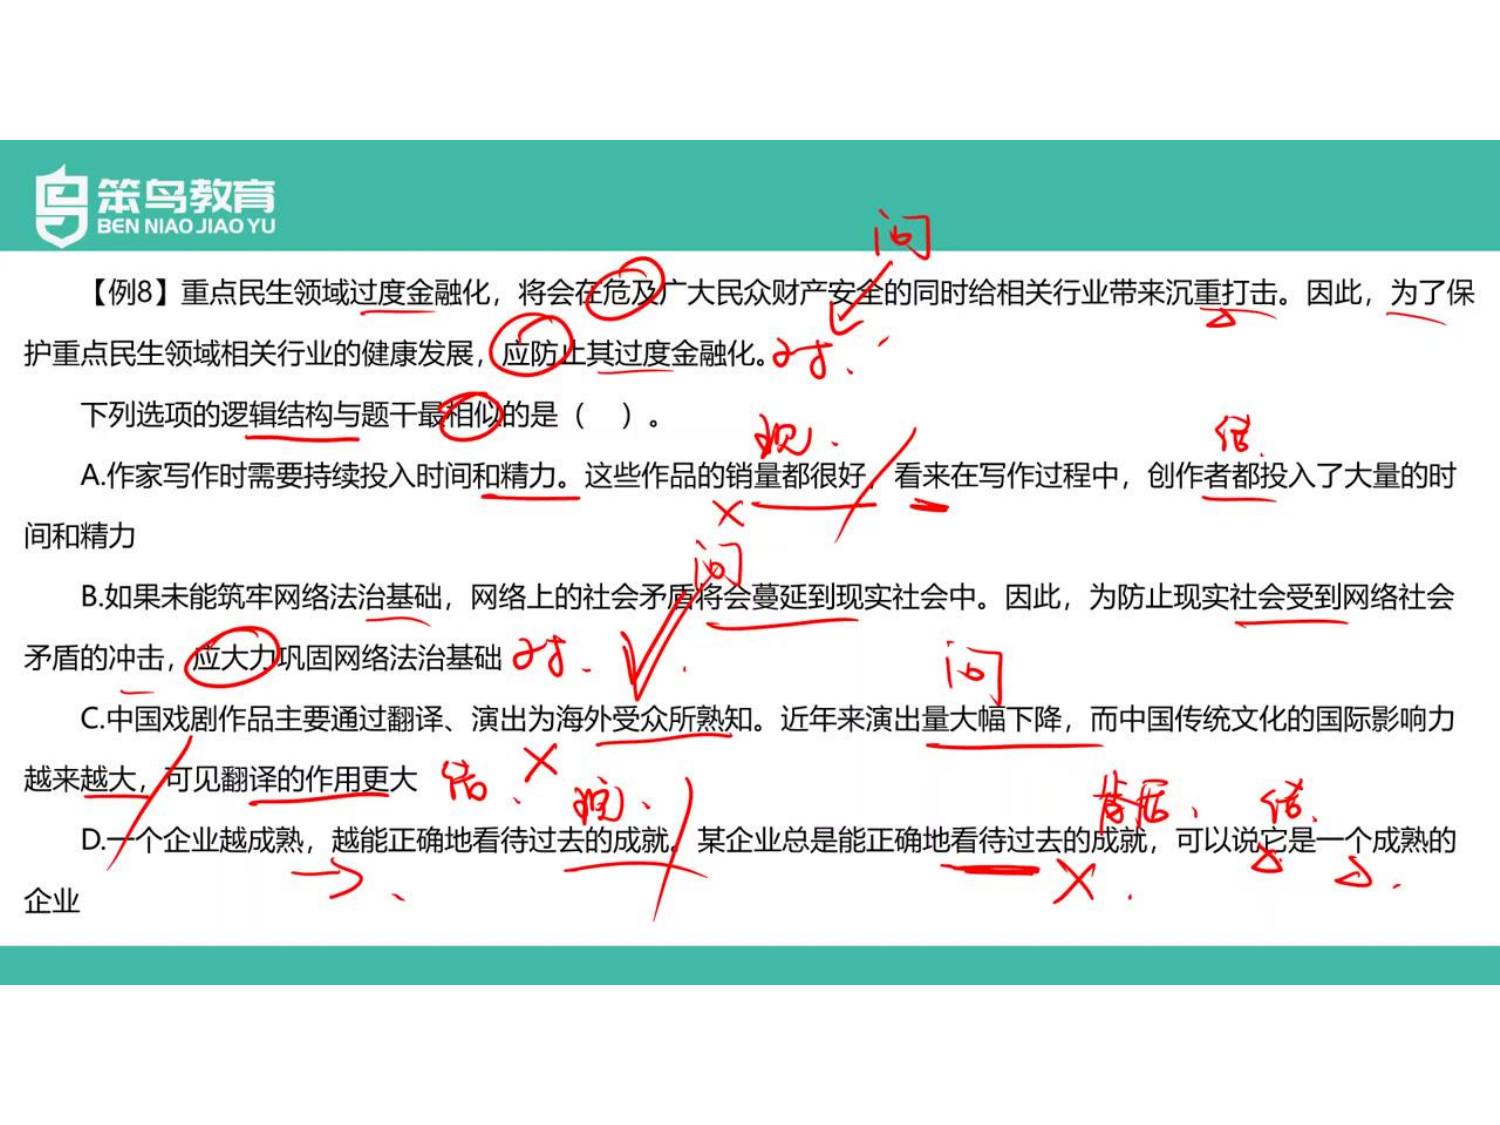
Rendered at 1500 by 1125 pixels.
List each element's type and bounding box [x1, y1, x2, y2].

picture [0, 140, 1500, 985]
